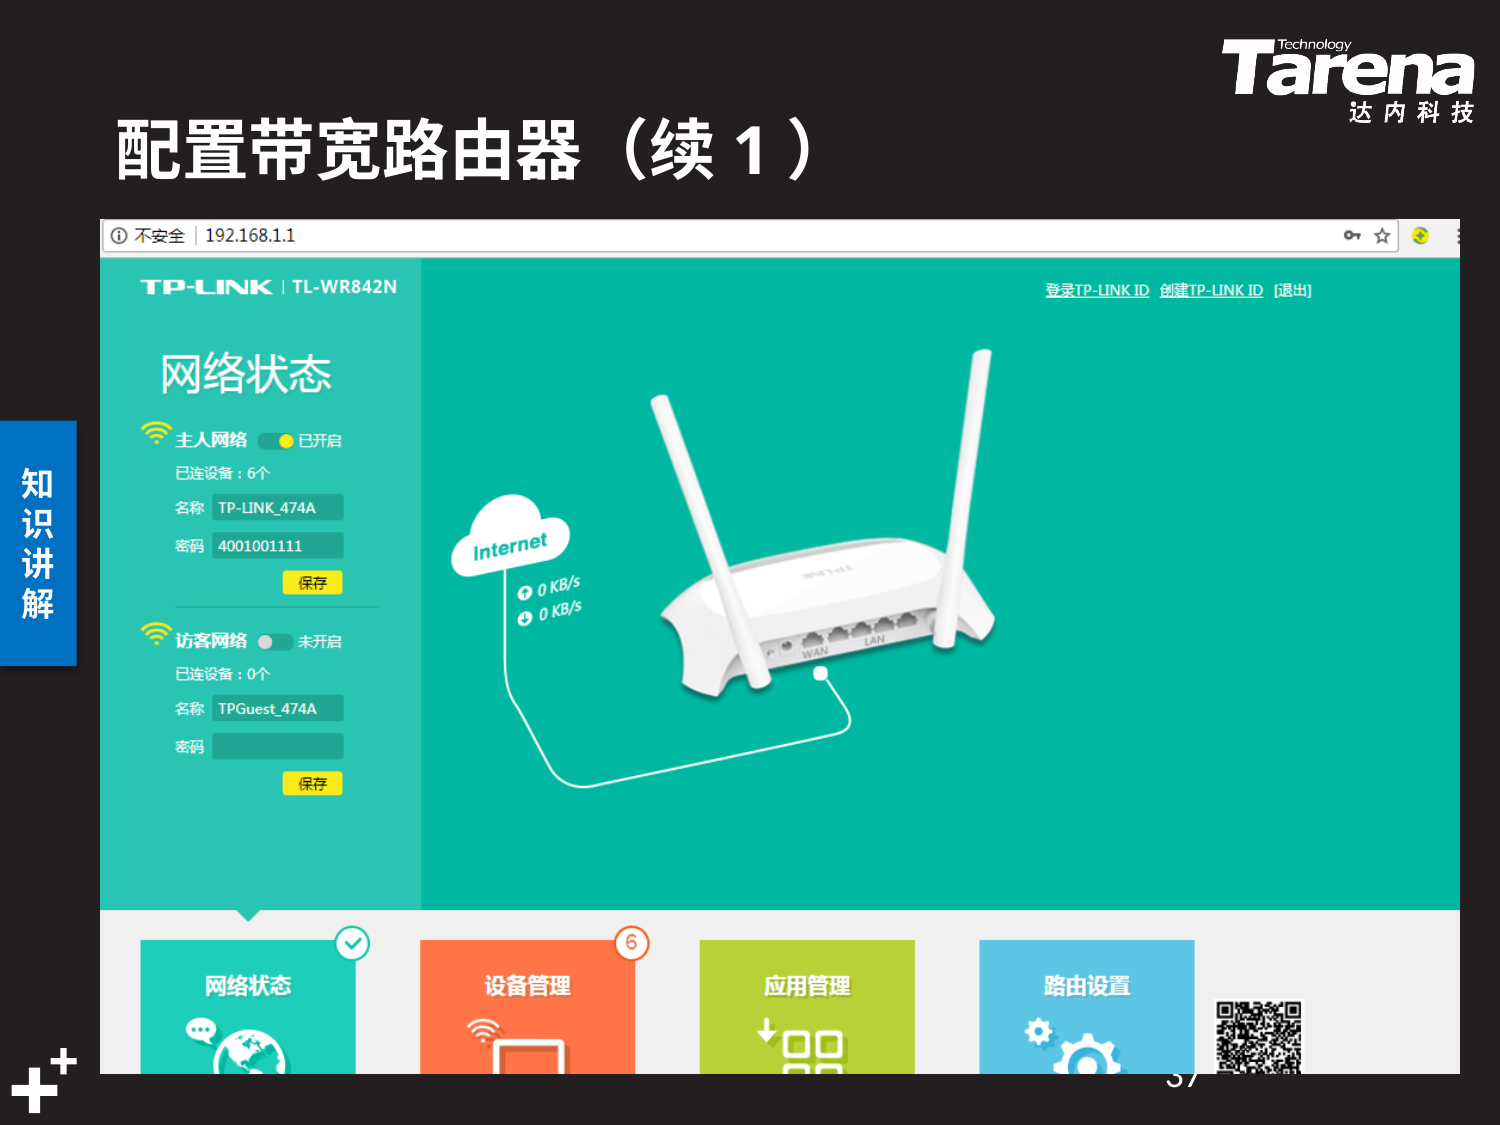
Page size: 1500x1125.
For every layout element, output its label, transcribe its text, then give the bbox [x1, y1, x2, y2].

picture [1222, 39, 1475, 123]
picture [100, 219, 1460, 1074]
slide_number 37 [1149, 1042, 1500, 1103]
title 配置带宽路由器（续1） [100, 89, 1211, 207]
